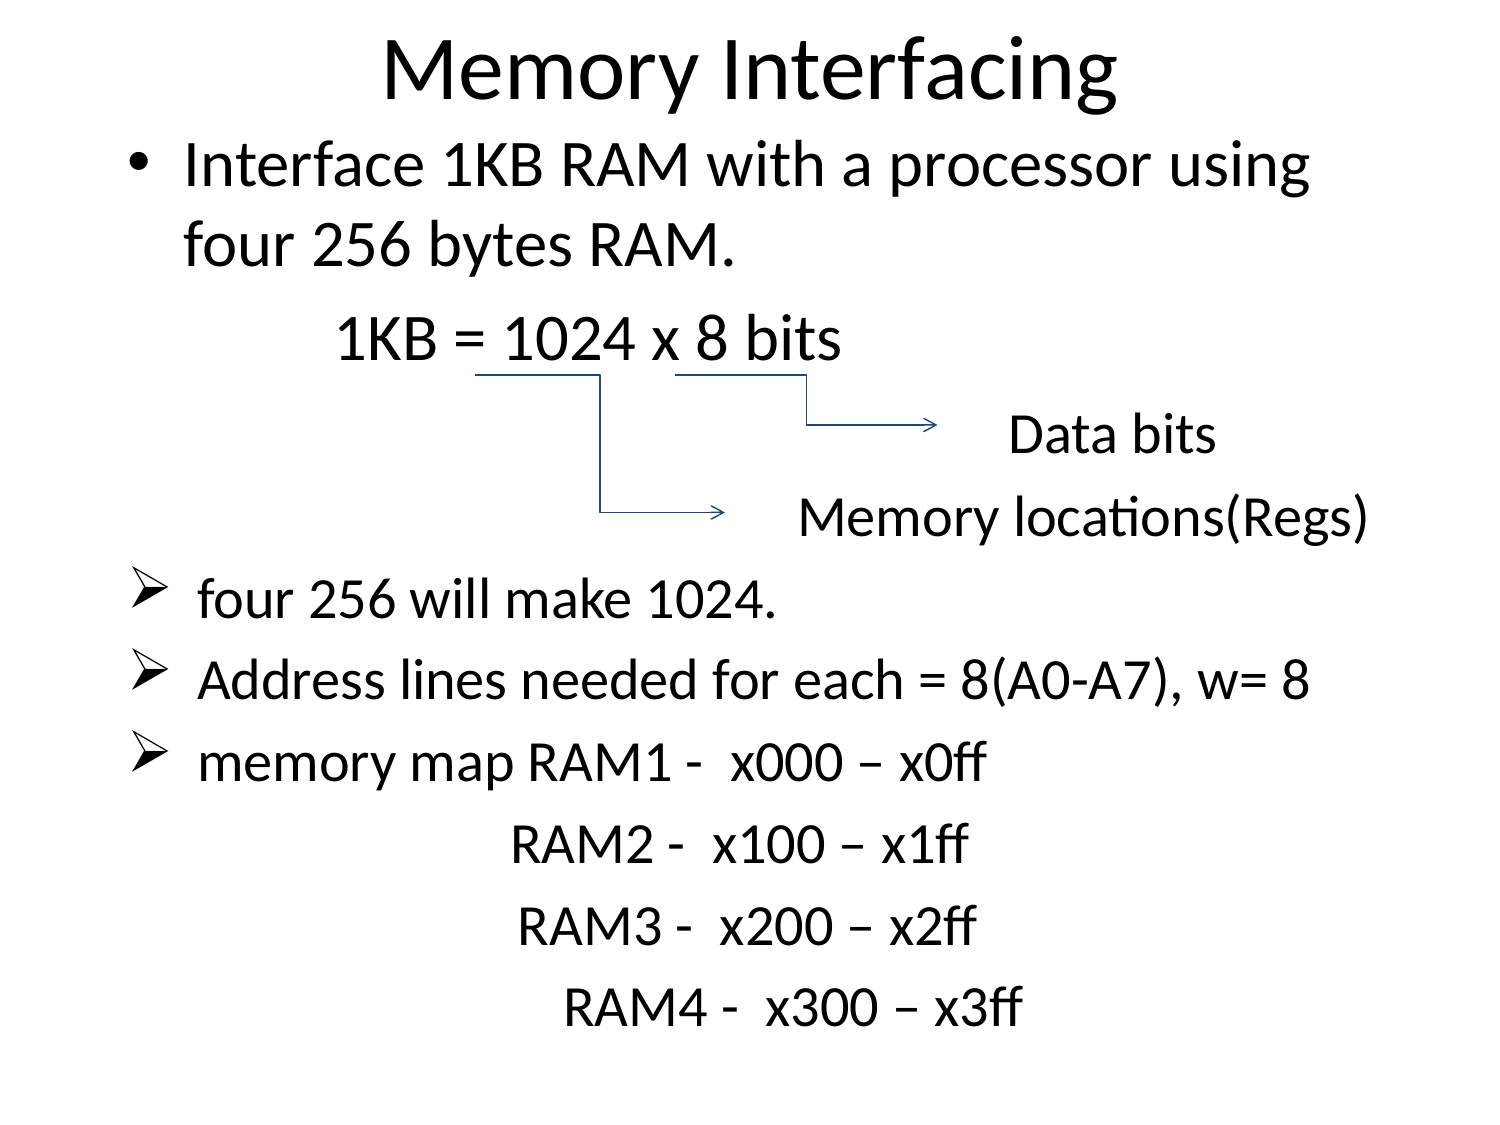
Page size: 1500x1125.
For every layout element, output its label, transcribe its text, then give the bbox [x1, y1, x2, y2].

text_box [474, 374, 726, 513]
list Interface 1KB RAM with a processor using four 256 bytes RAM. 1KB = 1024 x 8 bits Data bits Memory locations(Regs) four 256 will make 1024. Address lines needed for each = 8(A0-A7), w= 8 memory map RAM1 - x000 – x0ff RAM2 - x100 – x1ff RAM3 - x200 – x2ff RAM4 - x300 – x3ff [112, 165, 1388, 1088]
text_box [674, 374, 938, 426]
title Memory Interfacing [112, 0, 1388, 165]
